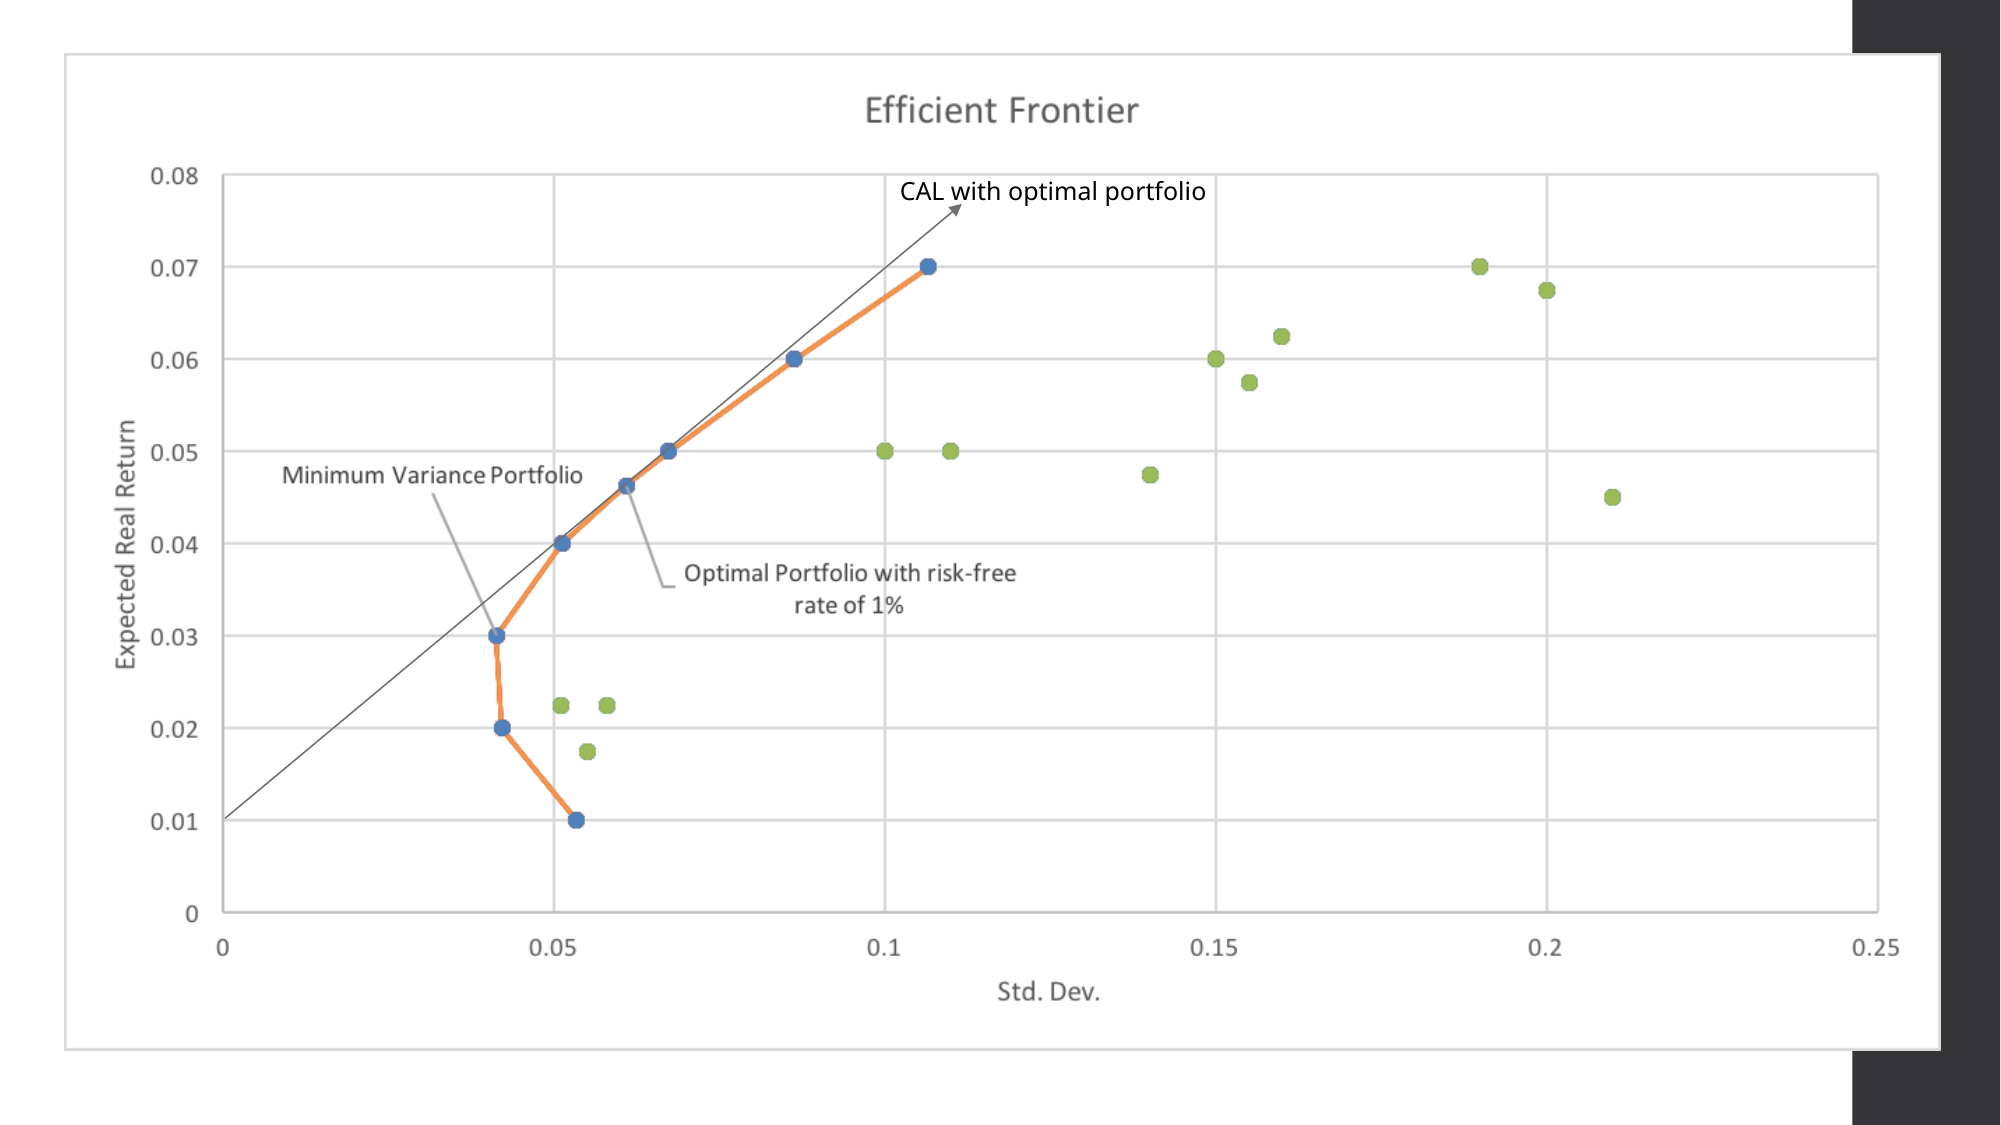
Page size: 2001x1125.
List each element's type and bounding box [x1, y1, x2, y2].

text_box [224, 203, 963, 819]
picture [64, 53, 1942, 1051]
